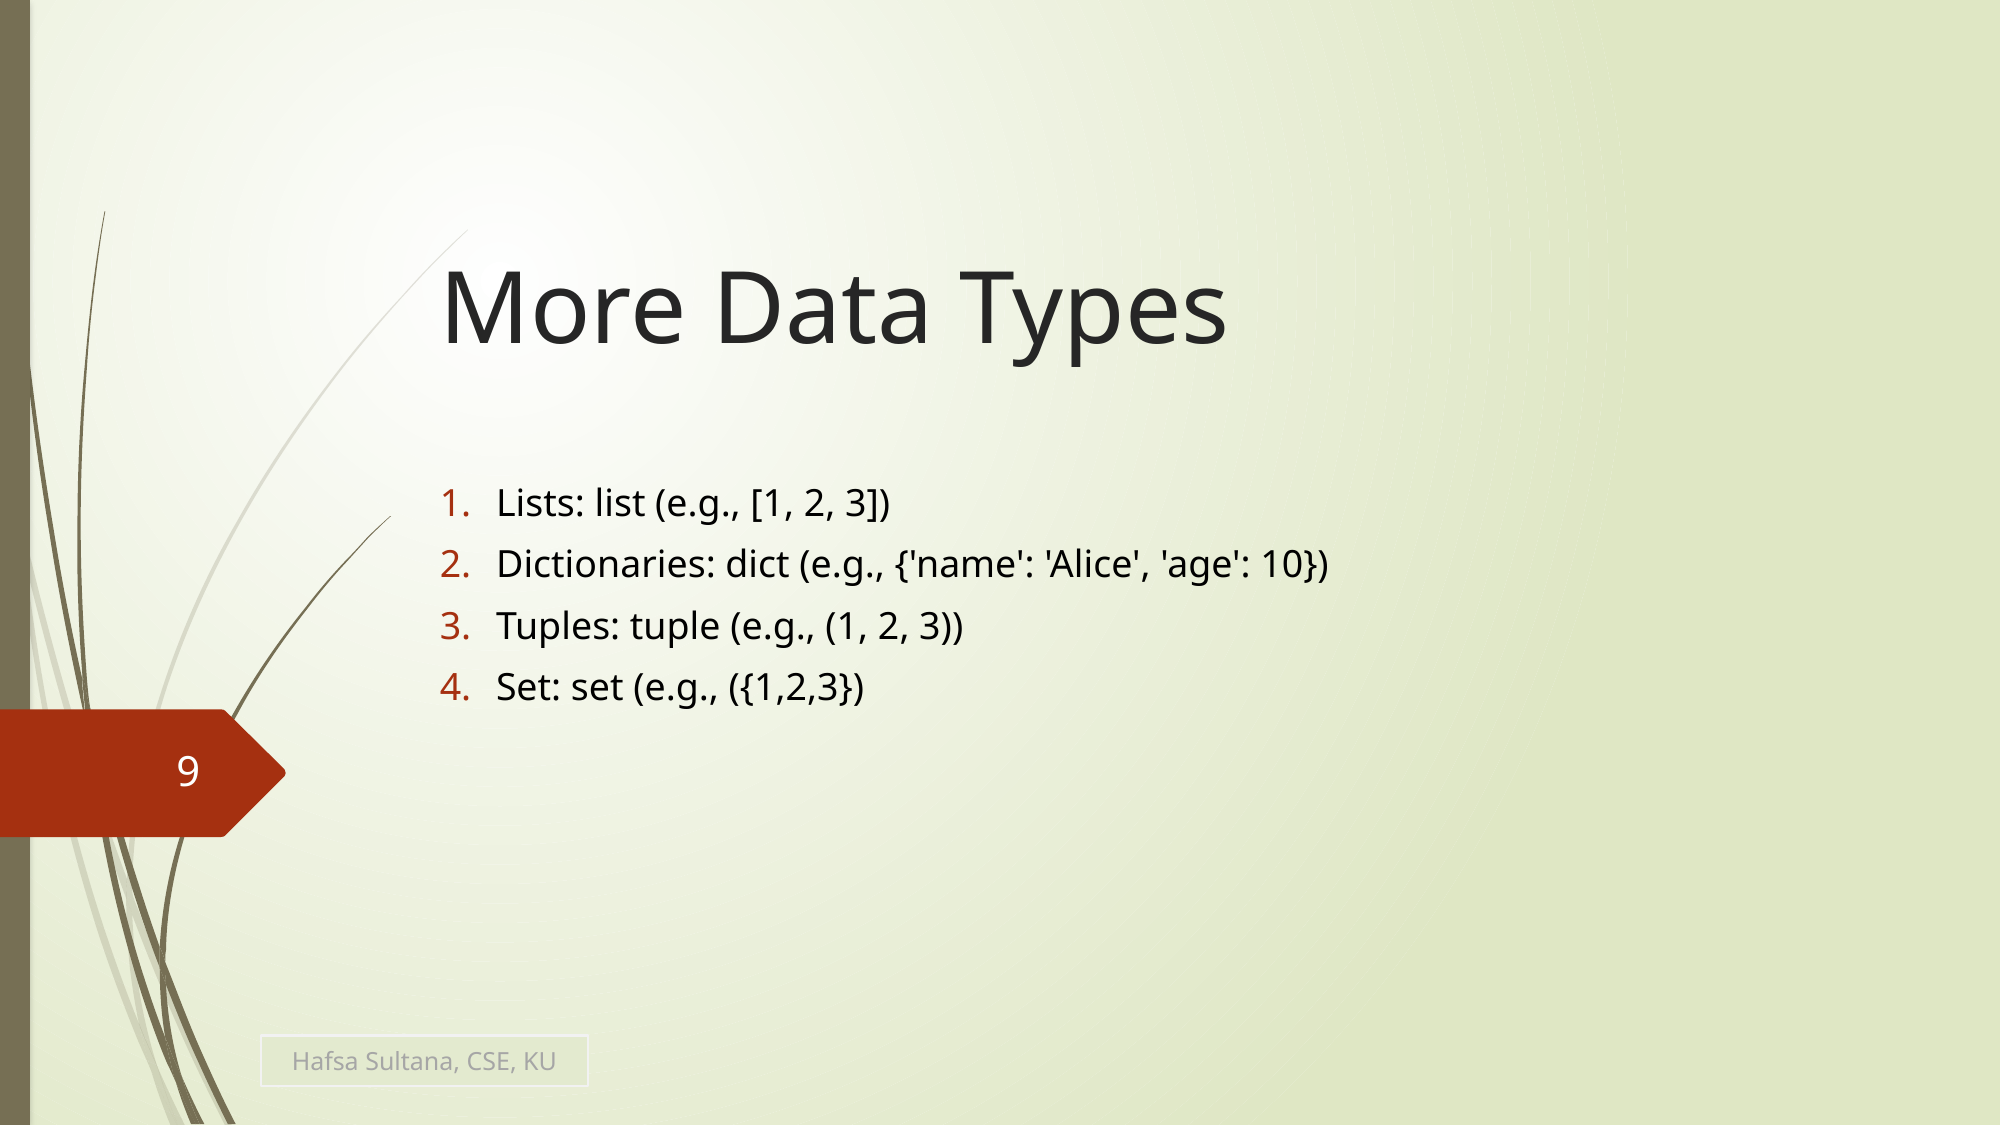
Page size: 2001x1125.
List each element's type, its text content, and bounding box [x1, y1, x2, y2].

title More Data Types [424, 0, 1888, 372]
slide_number 9 [87, 743, 216, 803]
subtitle Lists: list (e.g., [1, 2, 3]) Dictionaries: dict (e.g., {'name': 'Alice', 'age': 10}) Tuples: tuple (e.g., (1, 2, 3)) Set: set (e.g., ({1,2,3}) [424, 476, 1888, 848]
text_box Hafsa Sultana, CSE, KU [260, 1034, 589, 1087]
